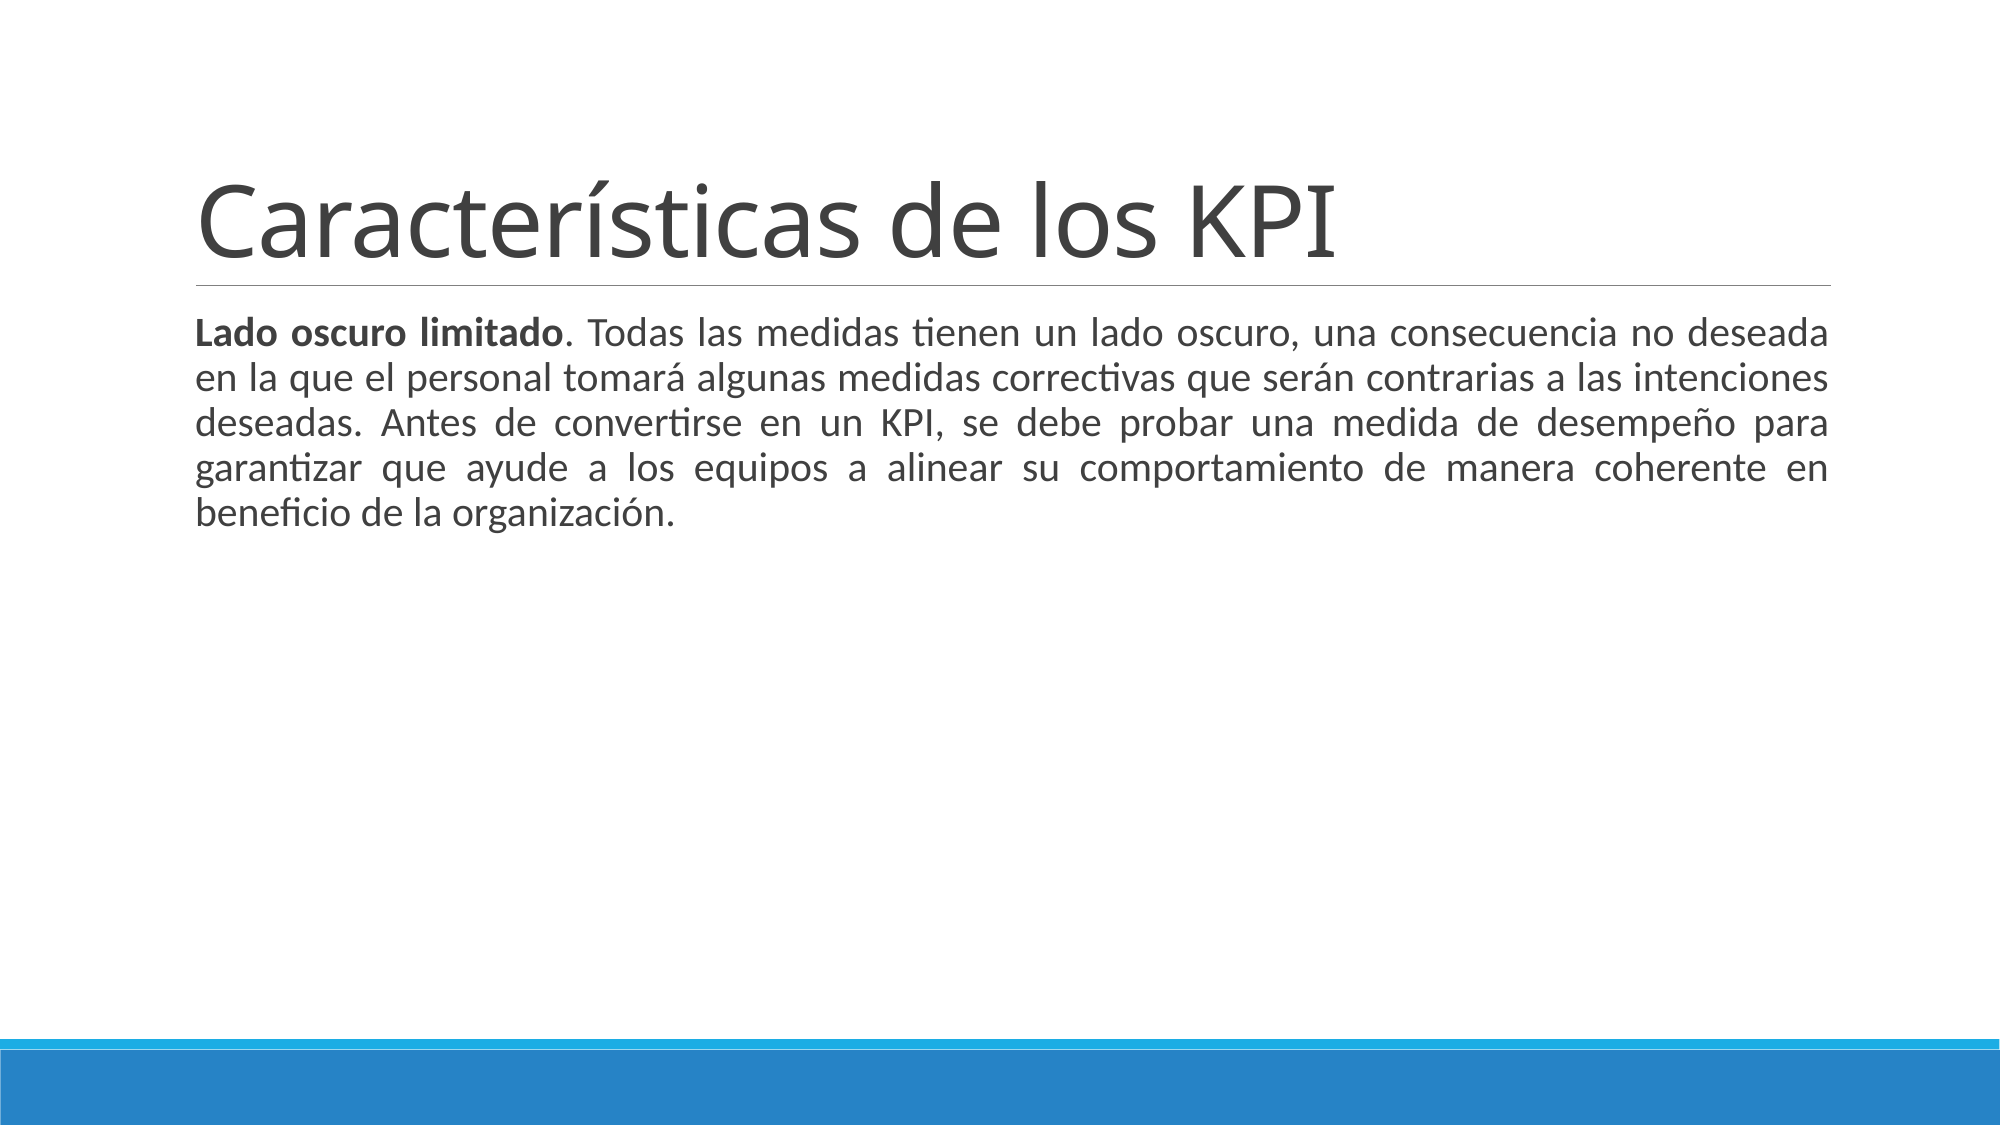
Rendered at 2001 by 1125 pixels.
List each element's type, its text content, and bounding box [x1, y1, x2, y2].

title Características de los KPI [180, 47, 1830, 285]
list Lado oscuro limitado. Todas las medidas tienen un lado oscuro, una consecuencia no deseada en la que el personal tomará algunas medidas correctivas que serán contrarias a las intenciones deseadas. Antes de convertirse en un KPI, se debe probar una medida de desempeño para garantizar que ayude a los equipos a alinear su comportamiento de manera coherente en beneficio de la organización. [180, 302, 1830, 963]
